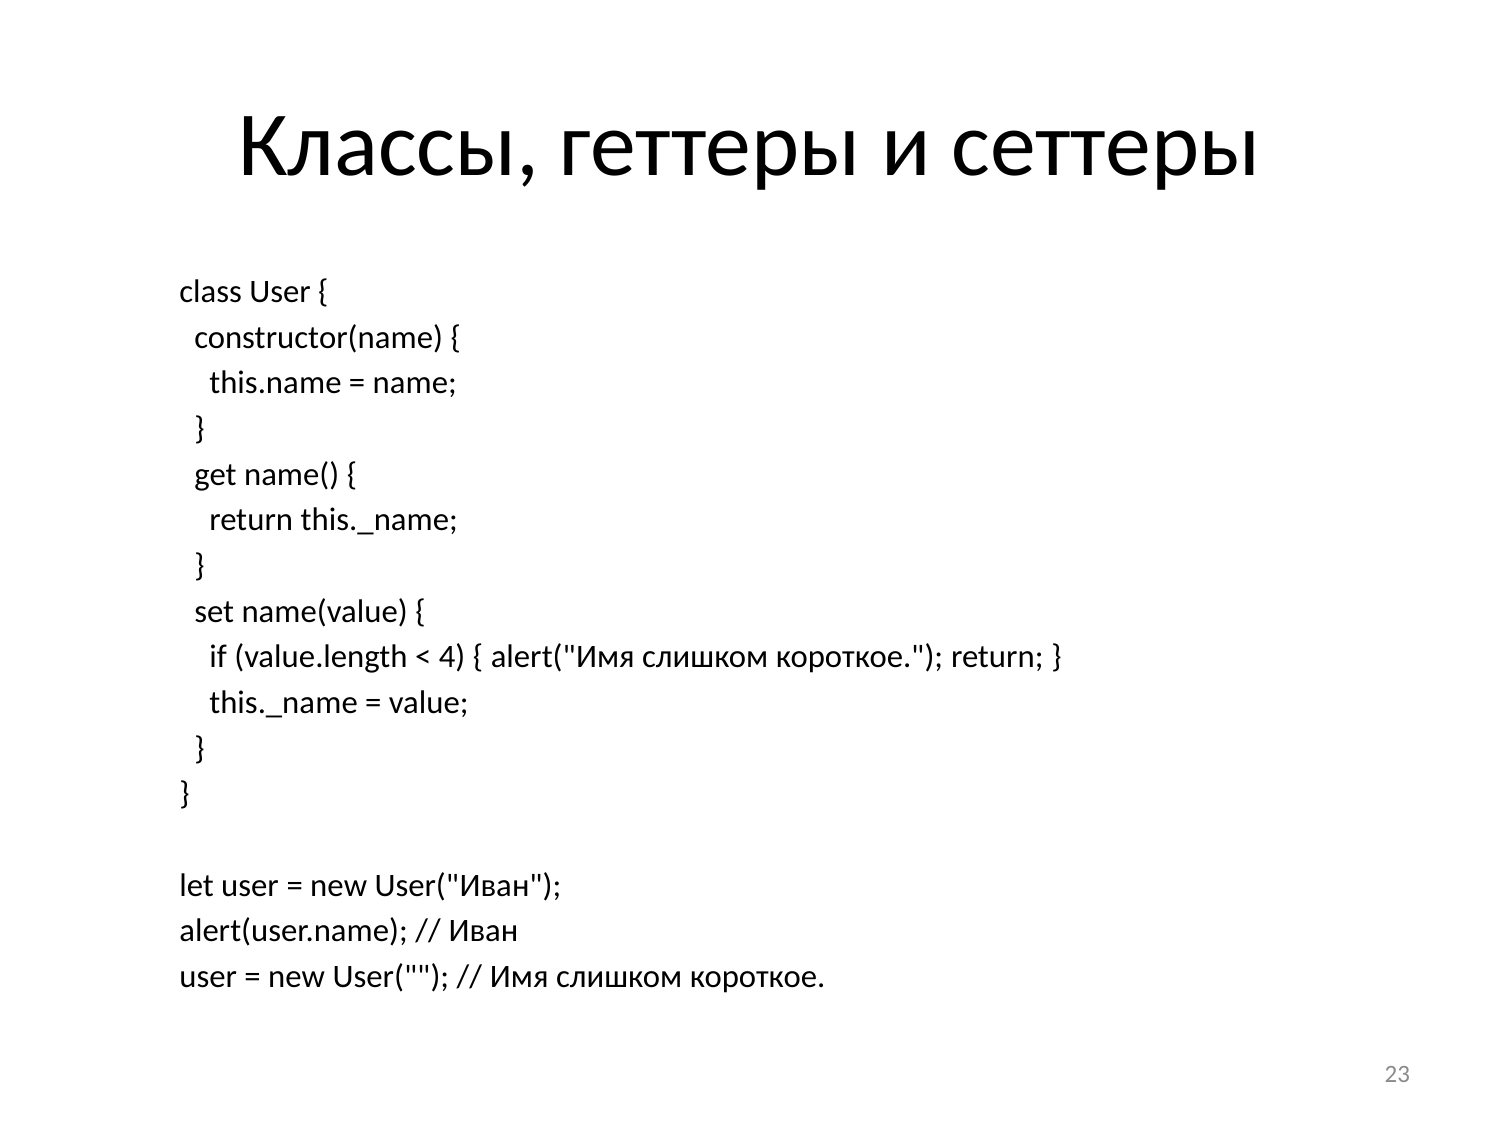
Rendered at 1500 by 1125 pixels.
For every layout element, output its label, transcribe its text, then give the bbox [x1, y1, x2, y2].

list class User { constructor(name) { this.name = name; } get name() { return this._name; } set name(value) { if (value.length < 4) { alert("Имя слишком короткое."); return; } this._name = value; } } let user = new User("Иван"); alert(user.name); // Иван user = new User(""); // Имя слишком короткое. [164, 262, 1425, 1005]
slide_number 23 [1074, 1042, 1425, 1103]
title Классы, геттеры и сеттеры [75, 45, 1425, 233]
